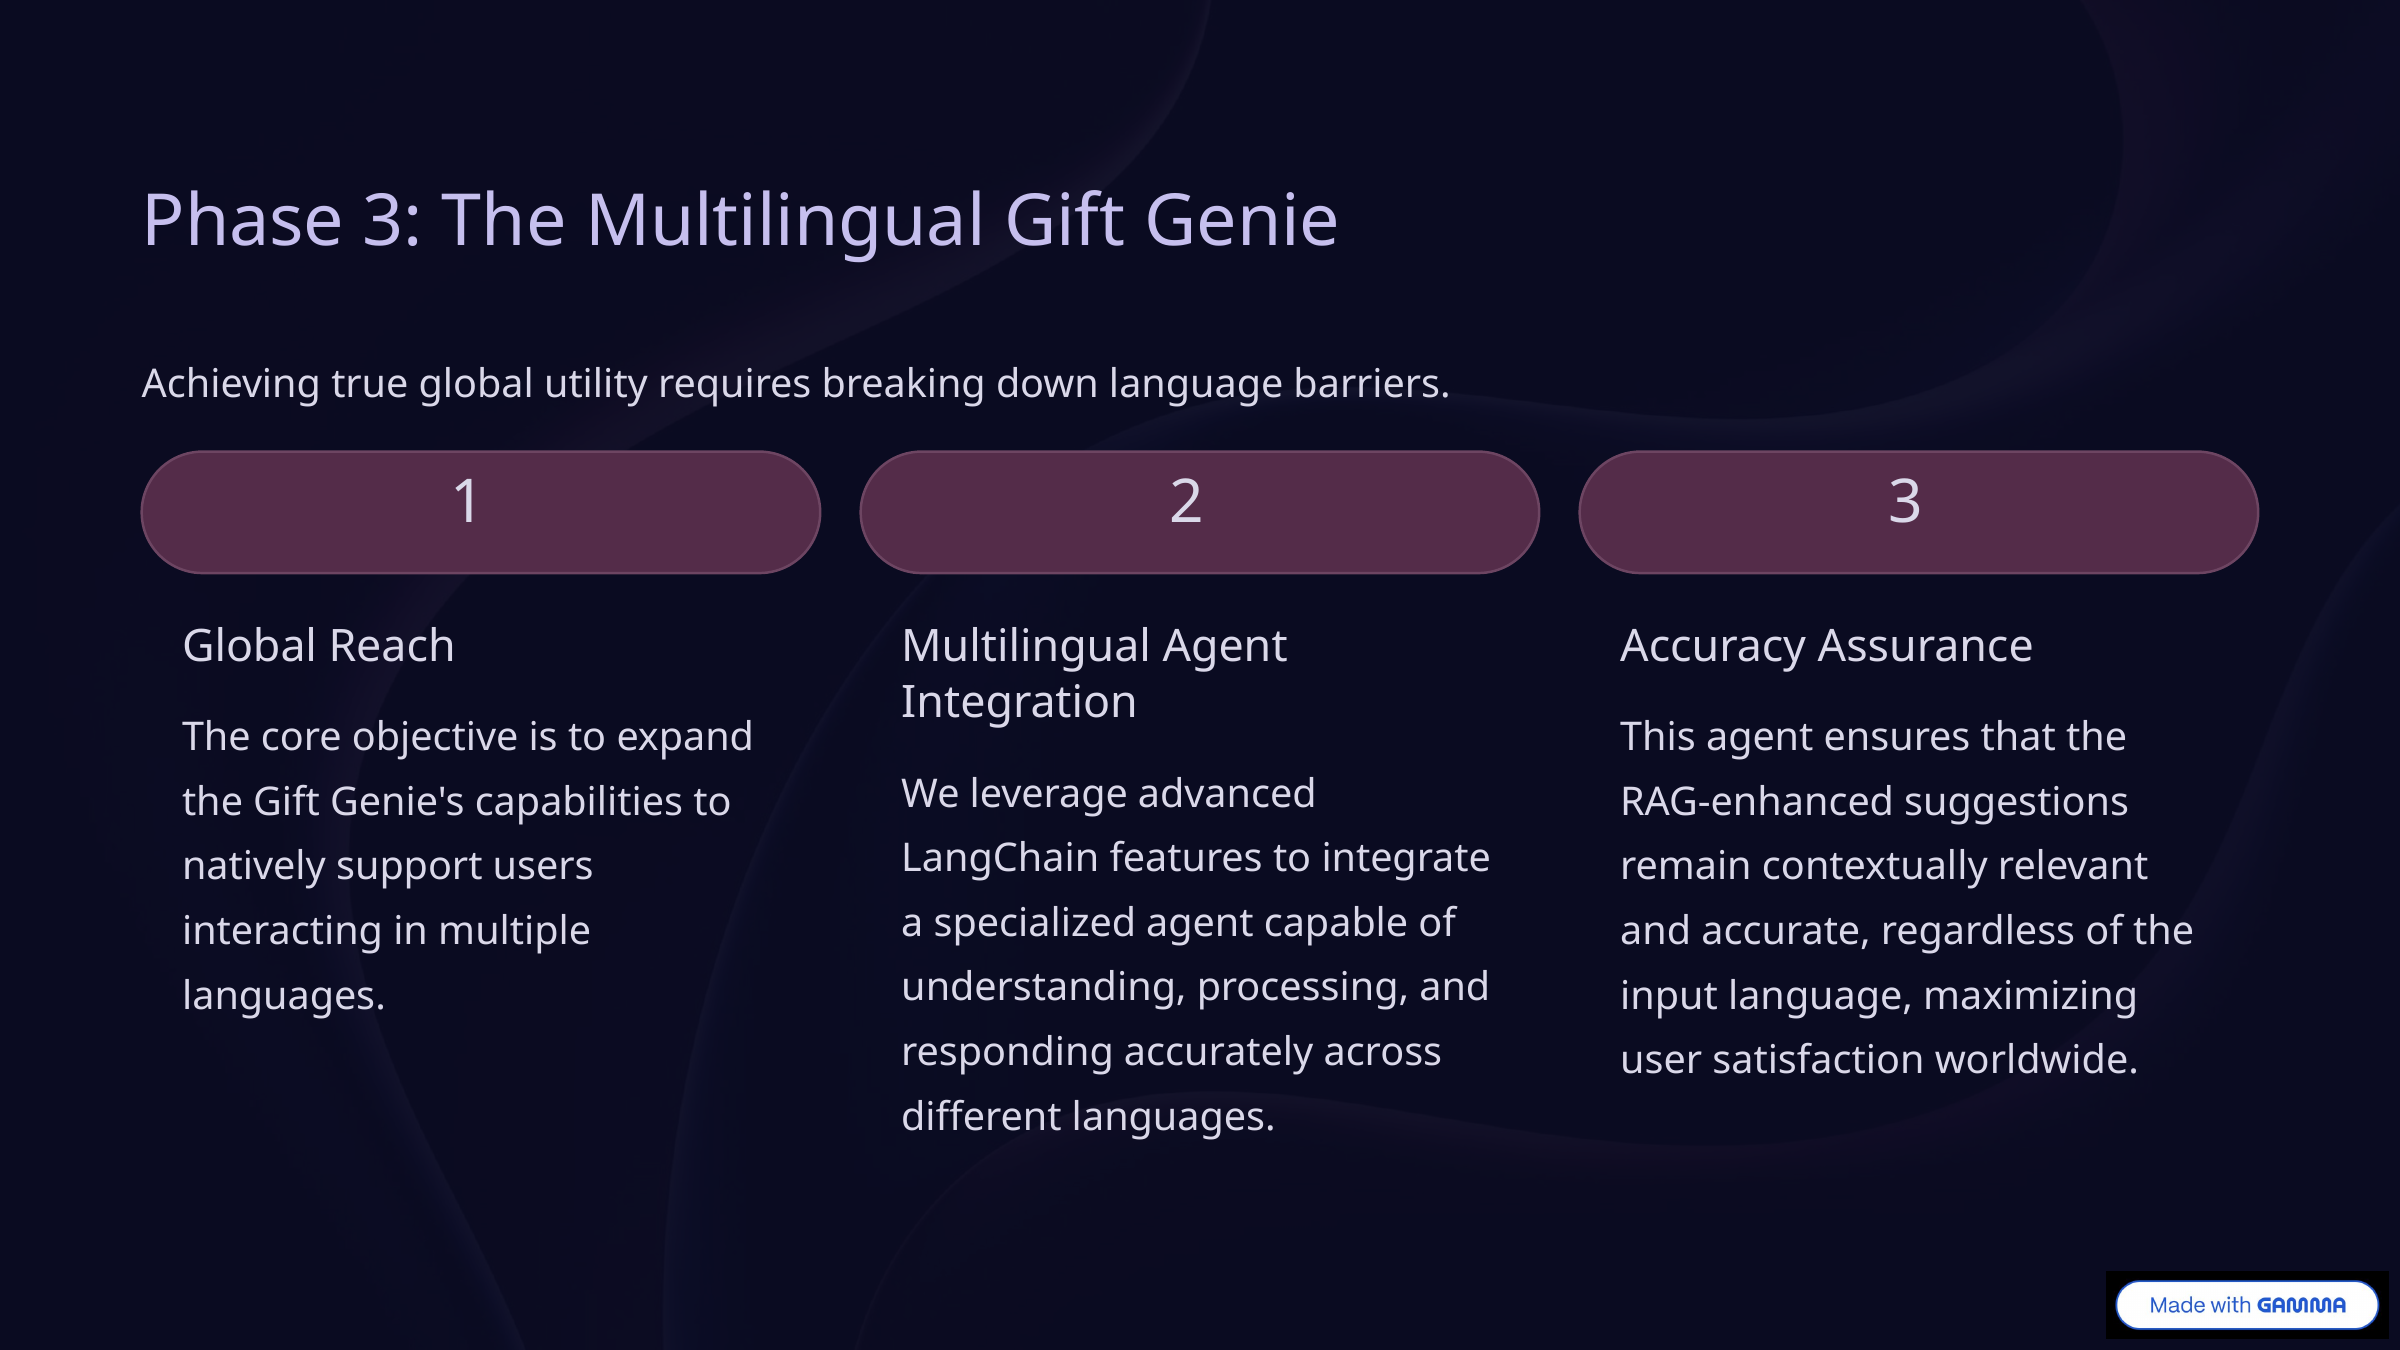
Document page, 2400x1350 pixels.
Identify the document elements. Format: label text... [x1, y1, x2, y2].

text_box [1579, 451, 2259, 574]
text_box [141, 451, 821, 574]
text_box [860, 451, 1540, 574]
text_box Accuracy Assurance [1620, 613, 2071, 670]
text_box Phase 3: The Multilingual Gift Genie [141, 170, 1389, 261]
text_box Global Reach [182, 613, 633, 670]
text_box This agent ensures that the RAG-enhanced suggestions remain contextually relevant and accurate, regardless of the input language, maximizing user satisfaction worldwide. [1620, 694, 2218, 1083]
text_box 2 [1169, 474, 1231, 551]
text_box Multilingual Agent Integration [901, 613, 1499, 727]
text_box We leverage advanced LangChain features to integrate a specialized agent capable of understanding, processing, and responding accurately across different languages. [901, 750, 1499, 1140]
text_box 1 [450, 474, 512, 551]
text_box The core objective is to expand the Gift Genie's capabilities to natively support users interacting in multiple languages. [182, 694, 780, 954]
picture [2106, 1271, 2389, 1339]
text_box Achieving true global utility requires breaking down language barriers. [141, 341, 2259, 407]
text_box 3 [1888, 474, 1950, 551]
